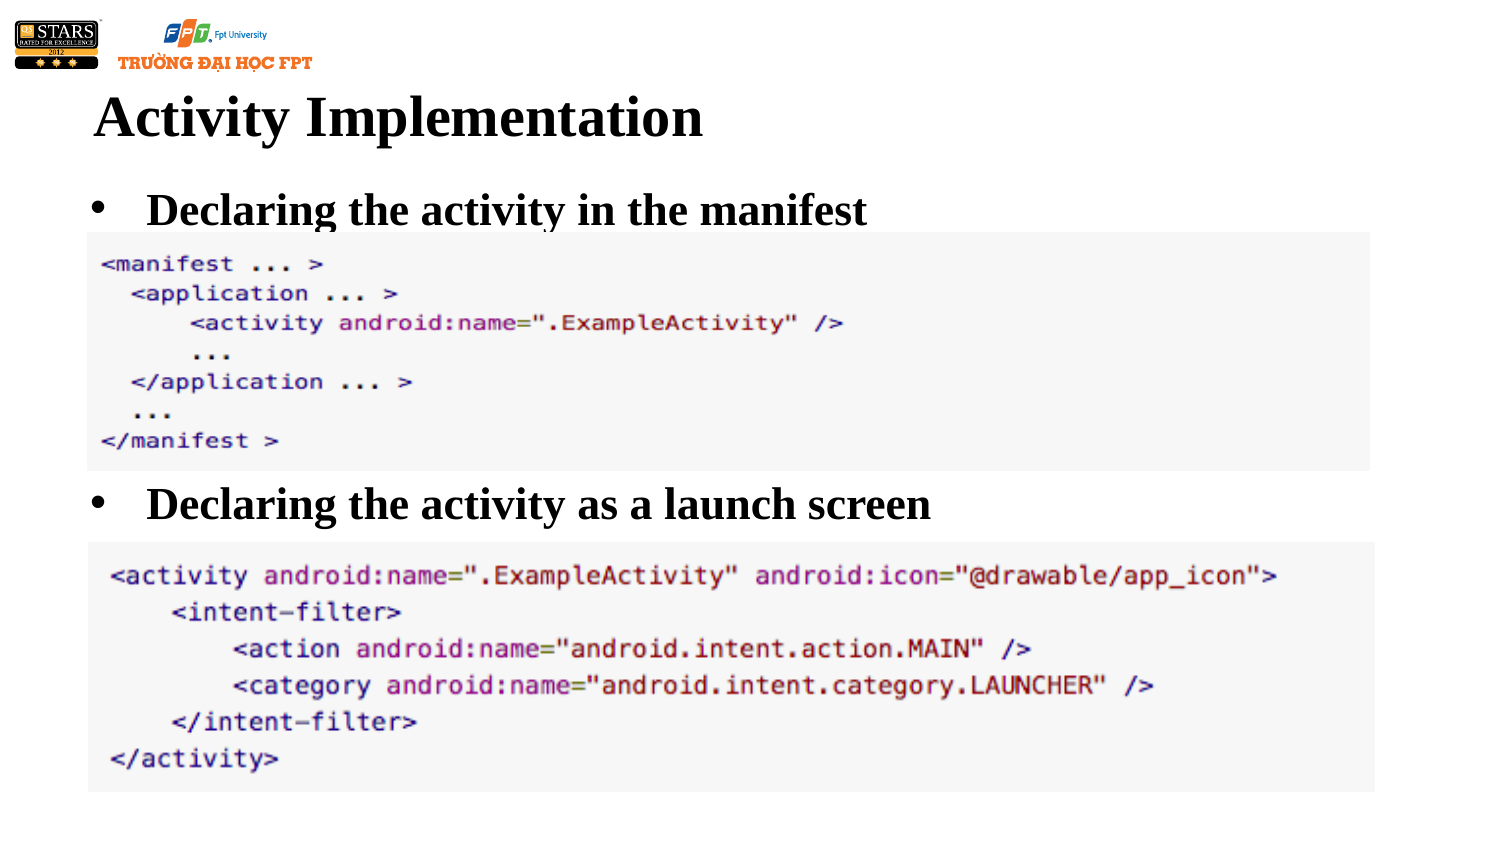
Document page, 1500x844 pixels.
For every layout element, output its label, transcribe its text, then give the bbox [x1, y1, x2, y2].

picture [87, 232, 1370, 471]
list Declaring the activity in the manifest Declaring the activity as a launch screen [75, 171, 1425, 754]
picture [87, 542, 1376, 792]
title Activity Implementation [78, 62, 1429, 164]
